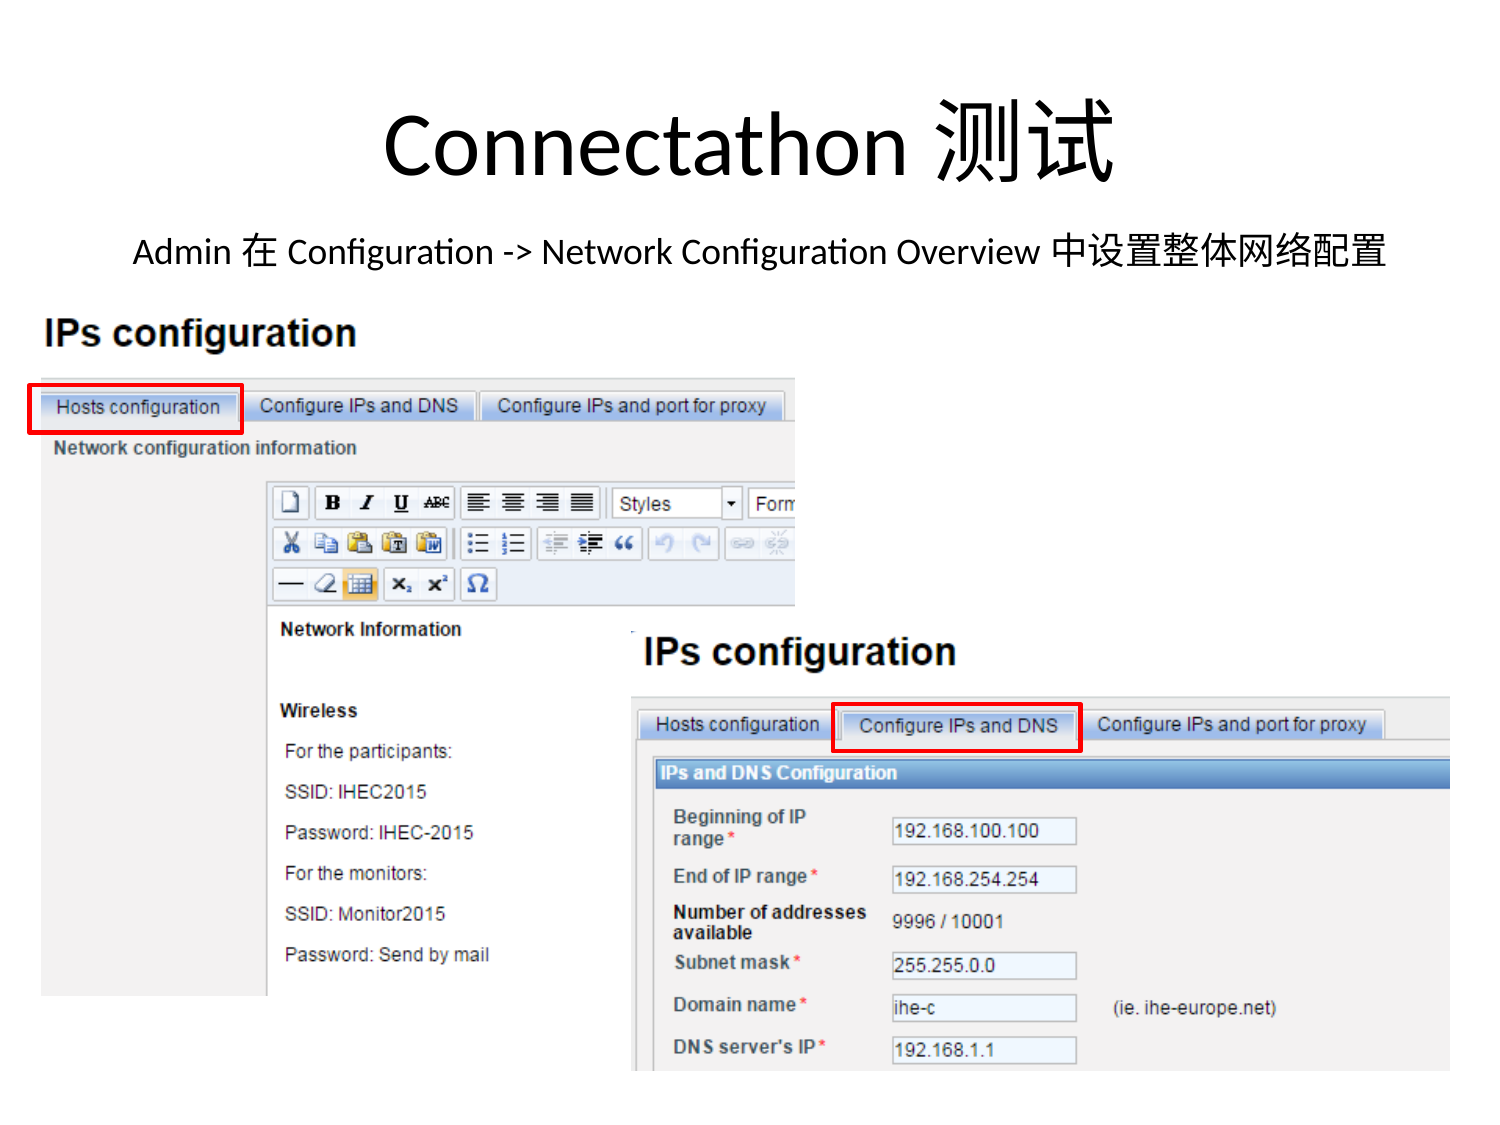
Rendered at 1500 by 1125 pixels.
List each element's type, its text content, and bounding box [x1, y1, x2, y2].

picture [41, 314, 1450, 1071]
text_box [27, 383, 35, 435]
title Connectathon测试 [75, 45, 1425, 233]
text_box Admin在Configuration -> Network Configuration Overview中设置整体网络配置 [117, 219, 1403, 280]
